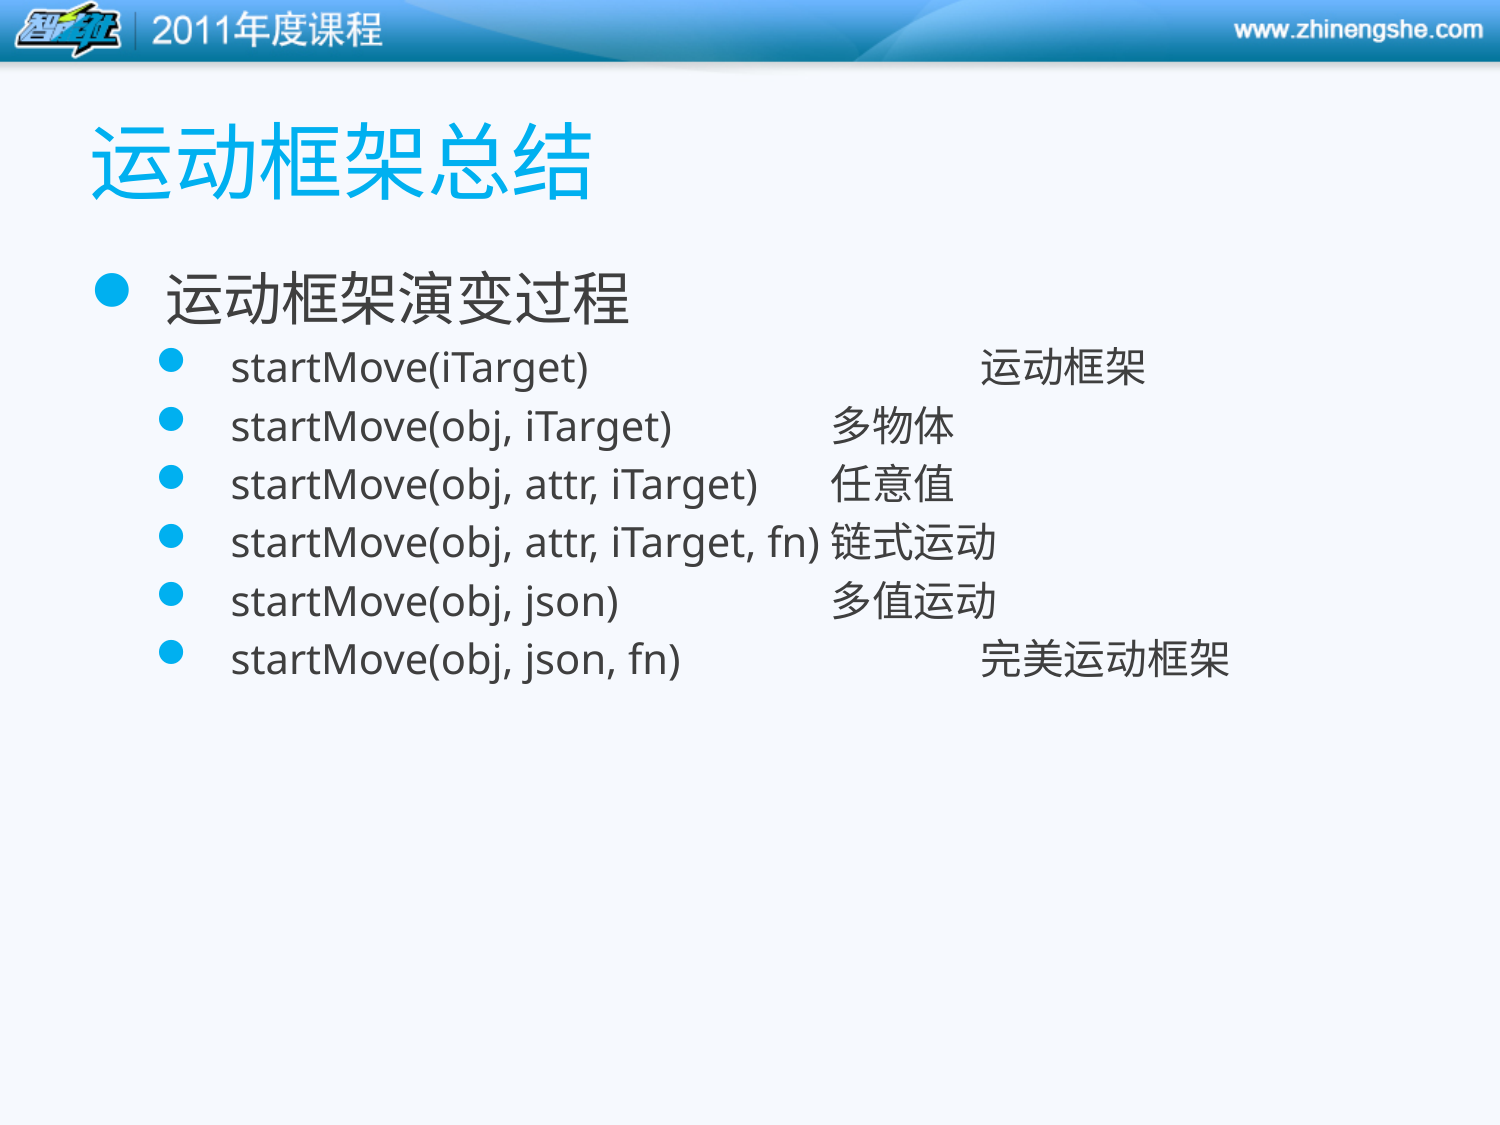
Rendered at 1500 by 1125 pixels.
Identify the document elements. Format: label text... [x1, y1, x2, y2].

title 运动框架总结 [75, 101, 1425, 219]
list 运动框架演变过程 startMove(iTarget) 运动框架 startMove(obj, iTarget) 多物体 startMove(obj, attr, iTarget) 任意值 startMove(obj, attr, iTarget, fn) 链式运动 startMove(obj, json) 多值运动 startMove(obj, json, fn) 完美运动框架 [75, 262, 1425, 1125]
picture [0, 0, 1500, 1125]
